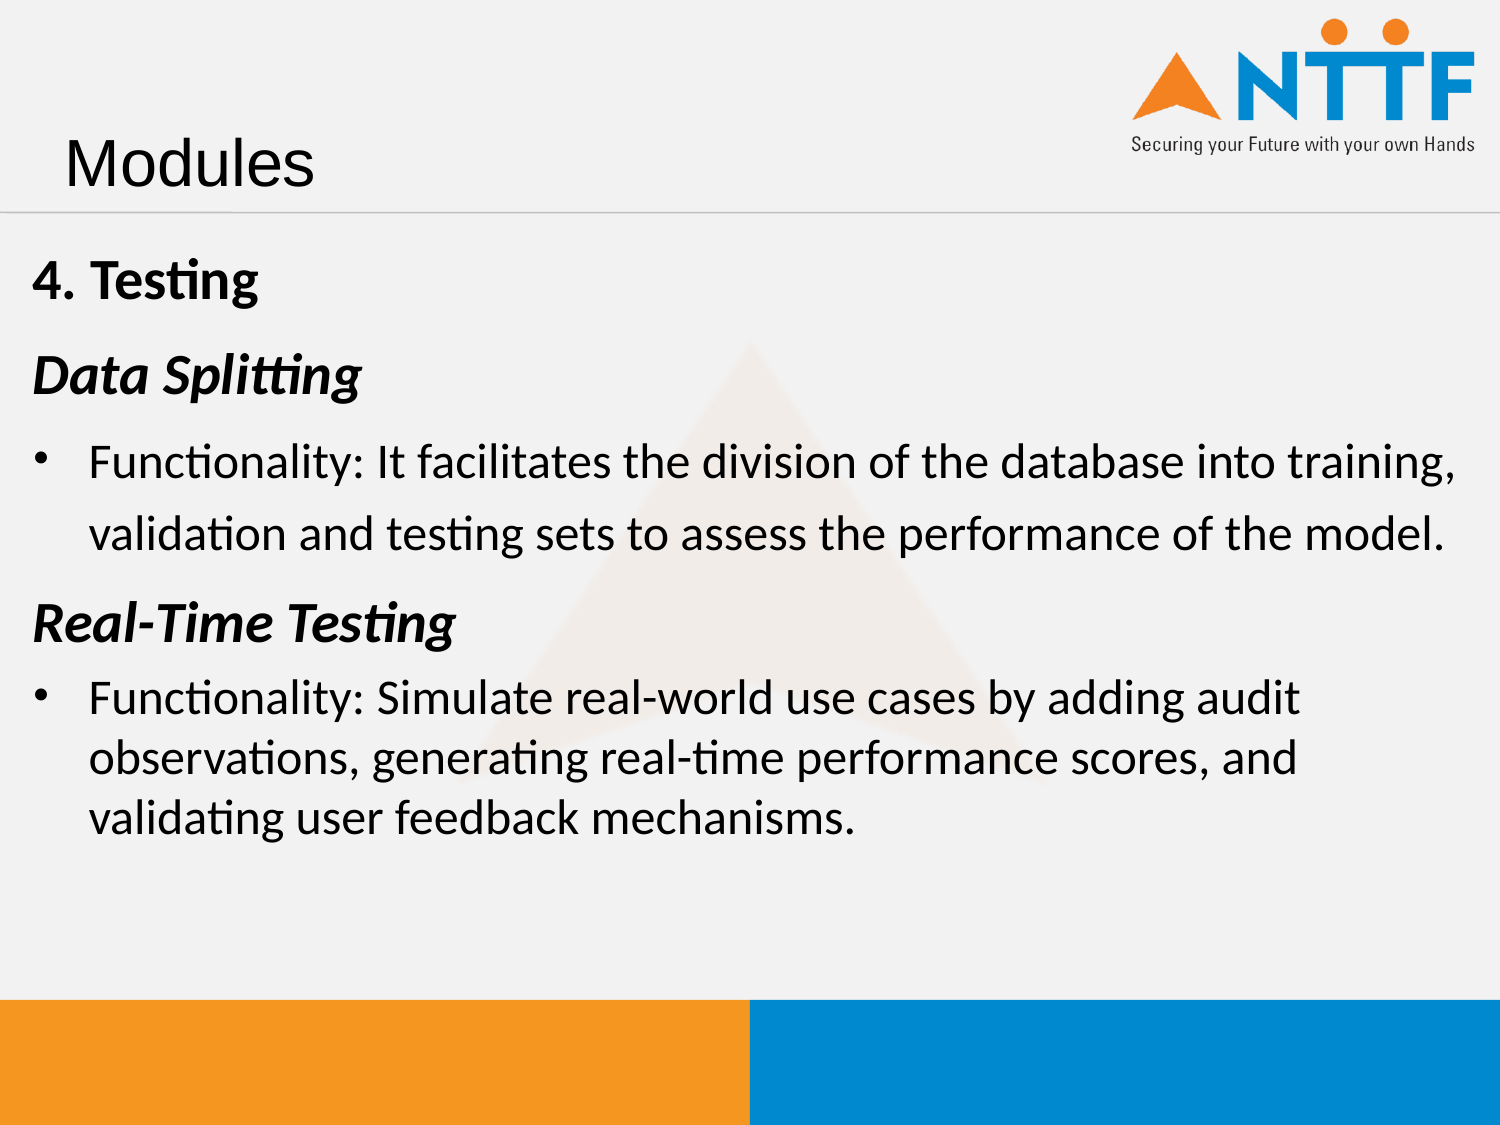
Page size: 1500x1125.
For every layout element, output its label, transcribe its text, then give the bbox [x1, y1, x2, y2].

list 4. Testing Data Splitting Functionality: It facilitates the division of the database into training, validation and testing sets to assess the performance of the model. Real-Time Testing Functionality: Simulate real-world use cases by adding audit observations, generating real-time performance scores, and validating user feedback mechanisms. [17, 219, 1488, 1002]
picture [0, 0, 1500, 211]
title Modules [49, 112, 346, 199]
picture [0, 214, 1500, 999]
